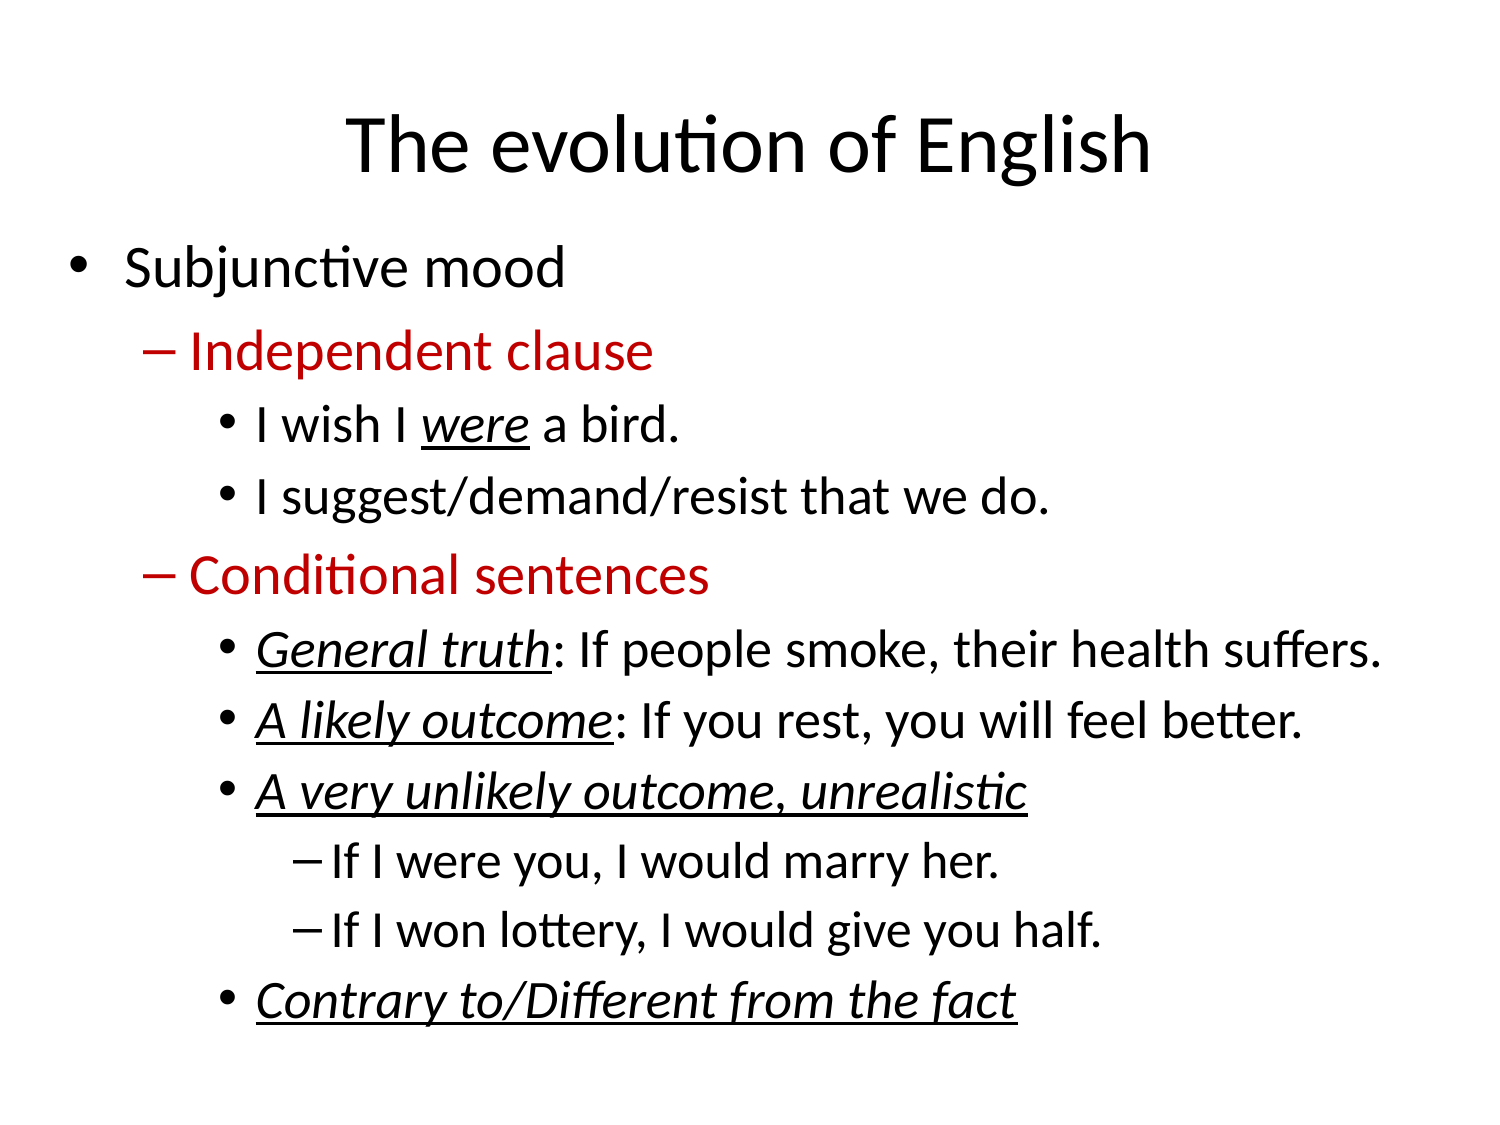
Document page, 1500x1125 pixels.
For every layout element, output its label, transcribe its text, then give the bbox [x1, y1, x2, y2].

list Subjunctive mood Independent clause I wish I were a bird. I suggest/demand/resist that we do. Conditional sentences General truth: If people smoke, their health suffers. A likely outcome: If you rest, you will feel better. A very unlikely outcome, unrealistic If I were you, I would marry her. If I won lottery, I would give you half. Contrary to/Different from the fact [53, 219, 1447, 1071]
title The evolution of English [75, 45, 1425, 219]
